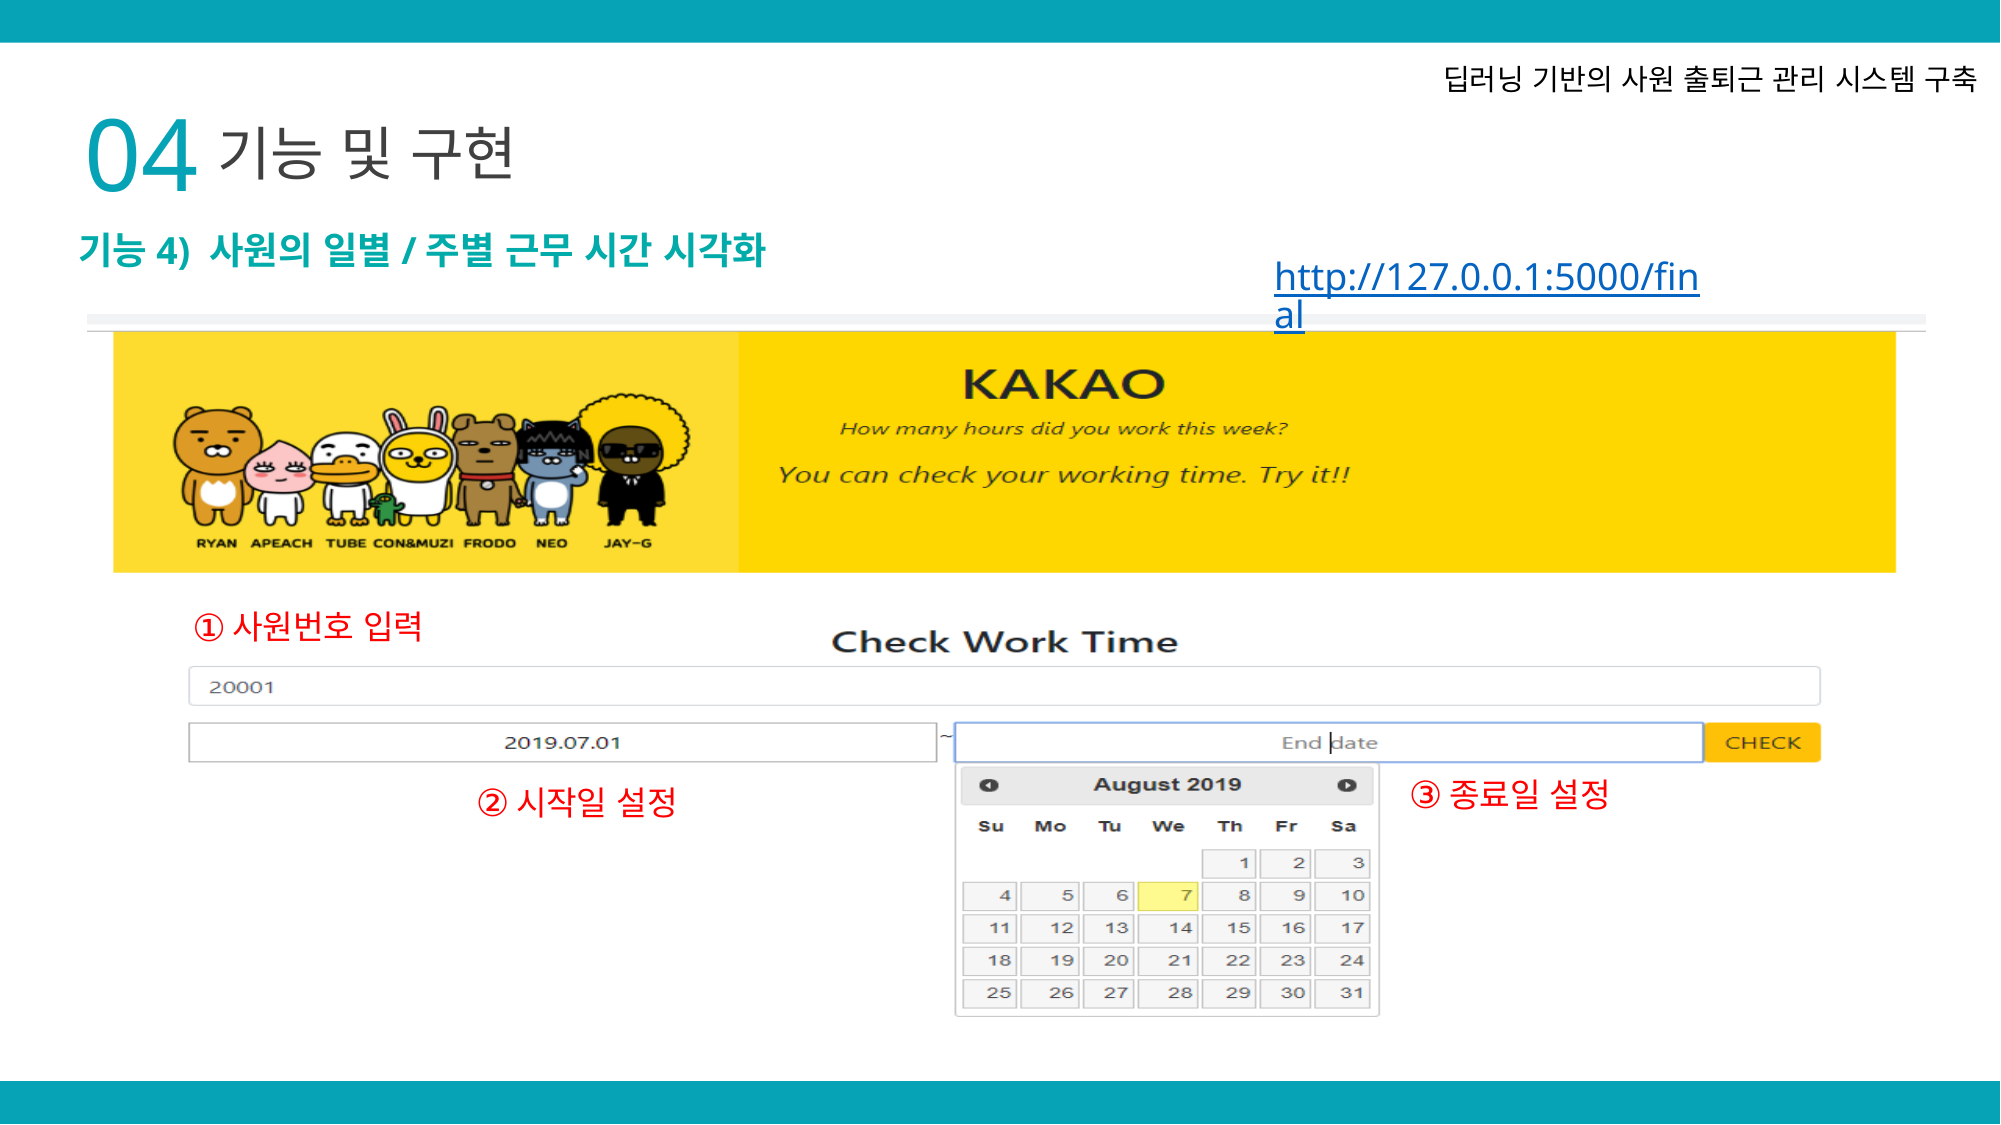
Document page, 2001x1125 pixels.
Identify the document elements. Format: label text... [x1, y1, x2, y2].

text_box 04 [69, 83, 214, 219]
text_box 기능 및 구현 [202, 110, 533, 195]
text_box 기능4) 사원의 일별/주별 근무 시간 시각화 [63, 219, 1044, 280]
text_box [87, 314, 1926, 1040]
text_box http://127.0.0.1:5000/final [1259, 245, 1732, 312]
text_box 딥러닝 기반의 사원 출퇴근 관리 시스템 구축 [992, 53, 2000, 104]
